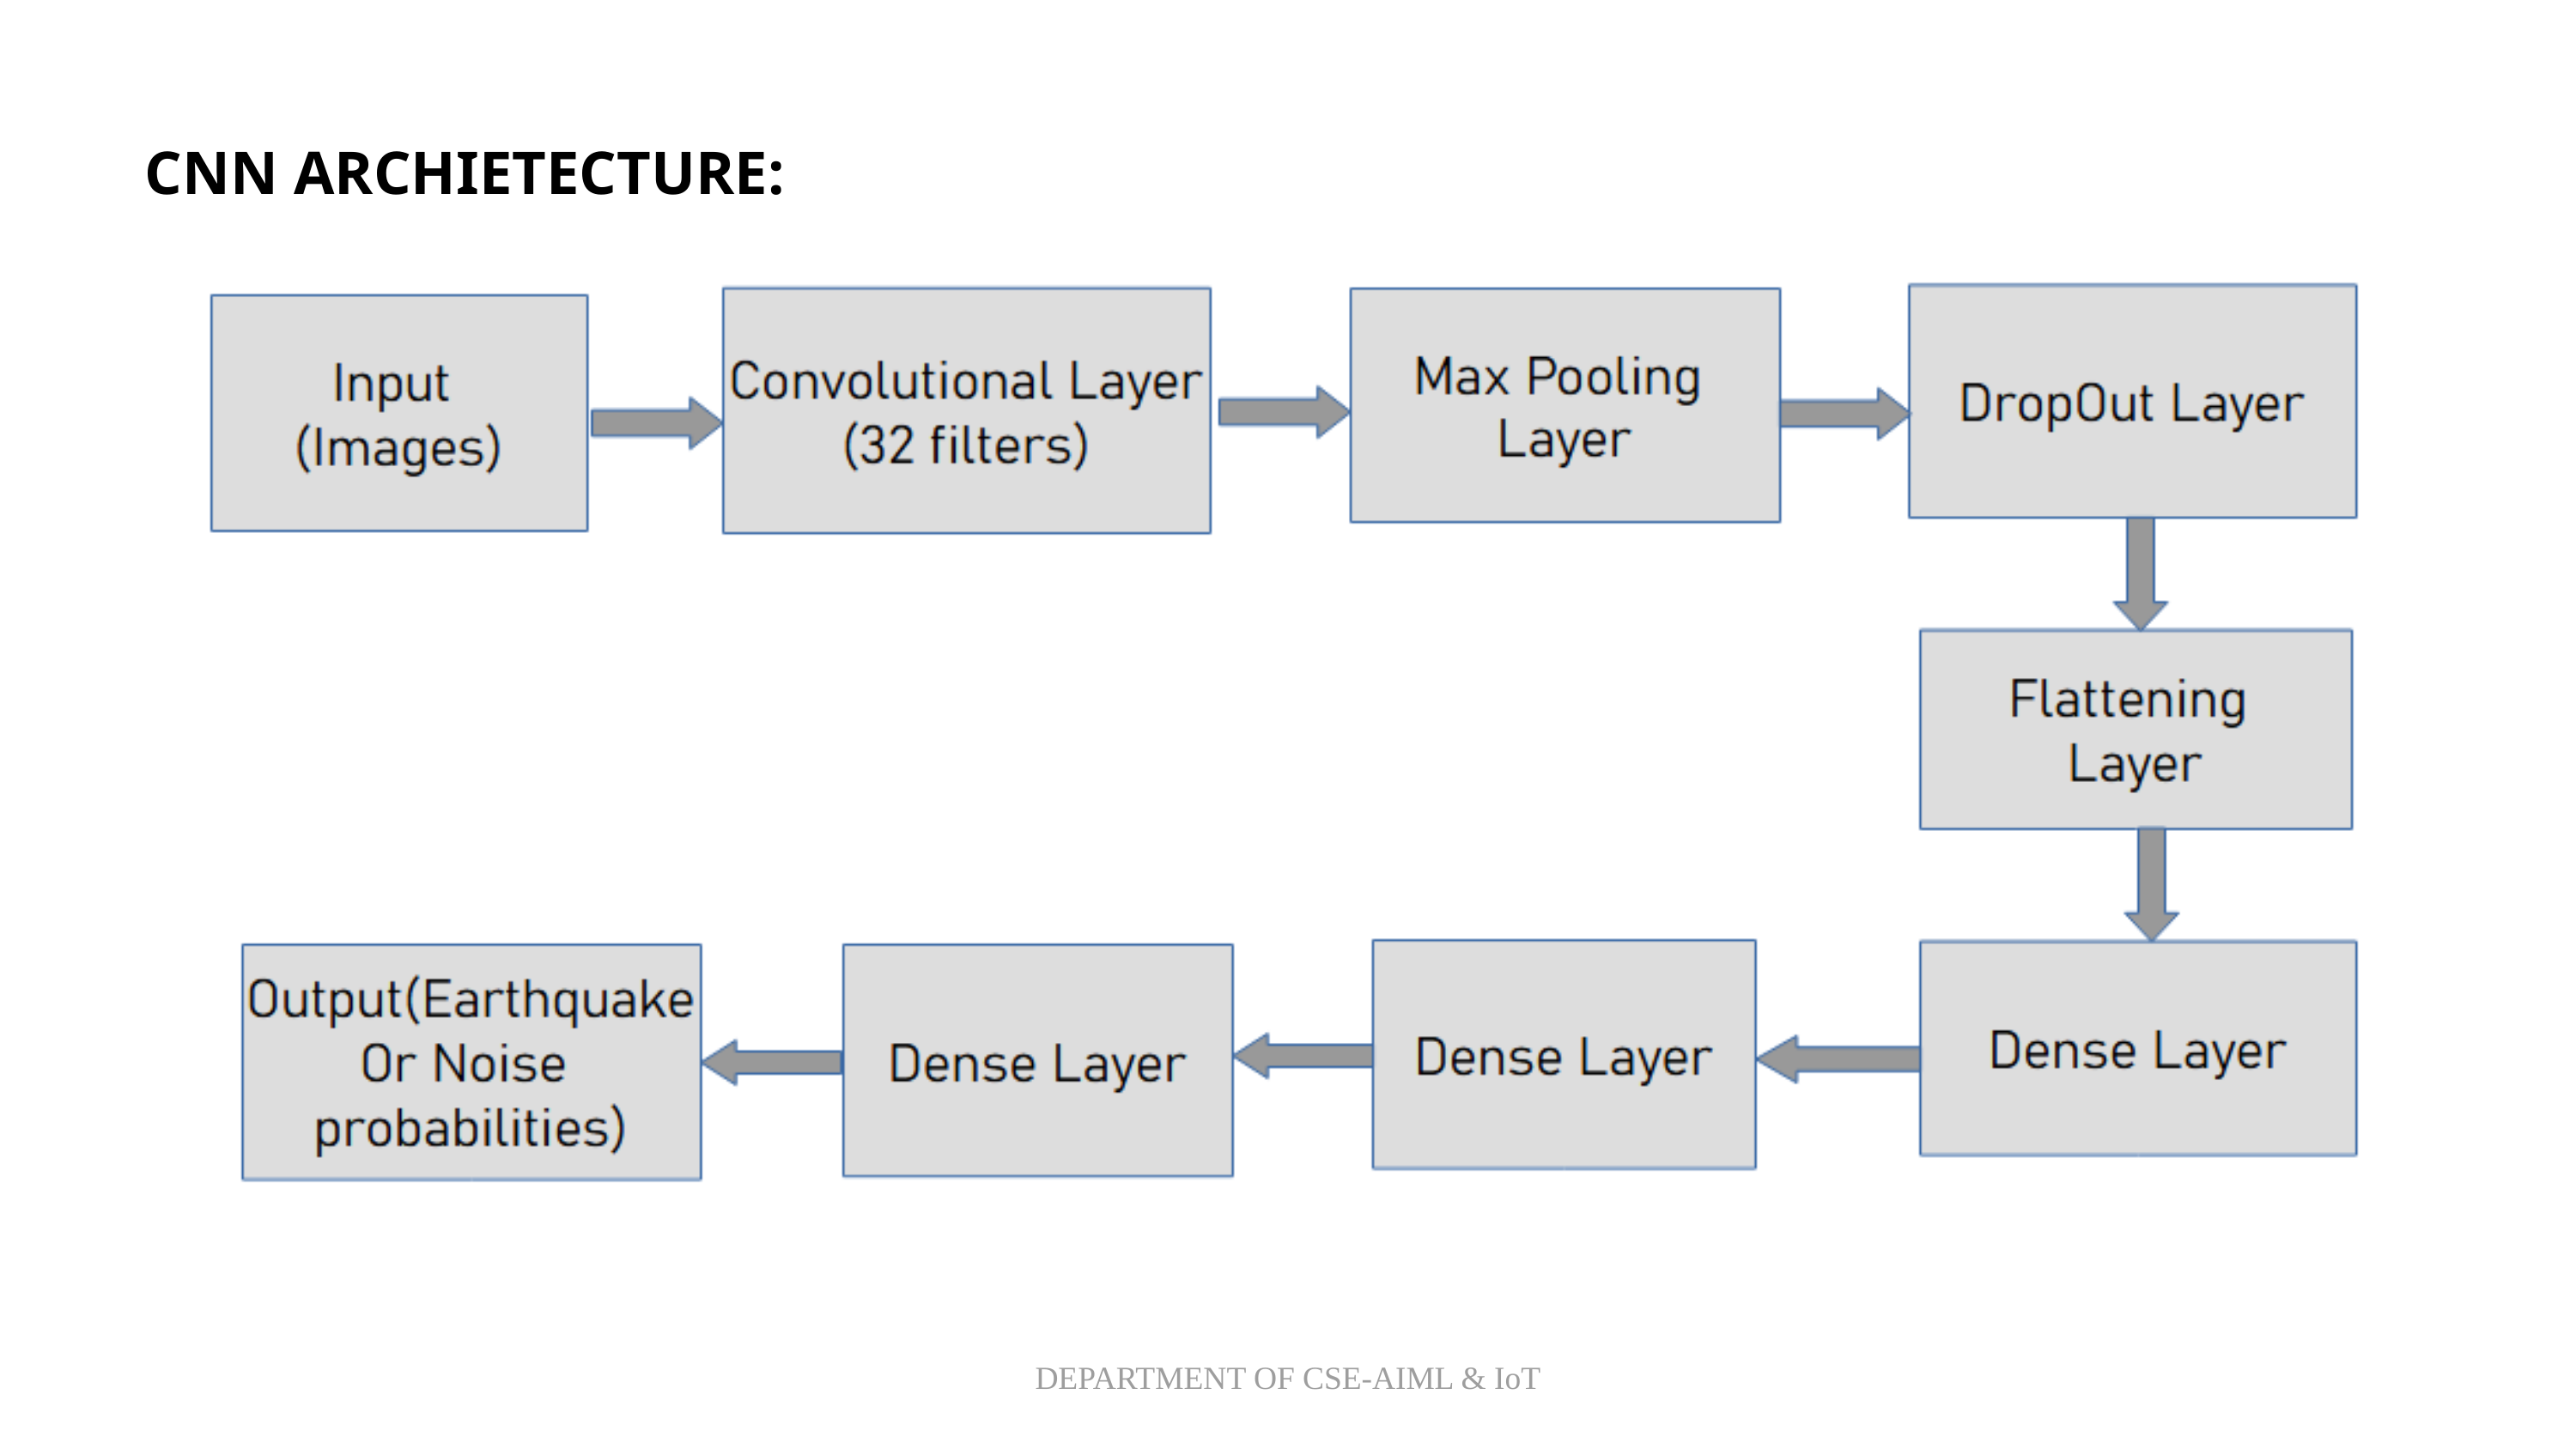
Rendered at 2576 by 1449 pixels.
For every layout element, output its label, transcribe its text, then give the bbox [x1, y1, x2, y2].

text_box DEPARTMENT OF CSE-AIML & IoT [866, 1356, 1710, 1396]
text_box [106, 161, 2470, 1287]
text_box CNN ARCHIETECTURE: [144, 135, 929, 207]
